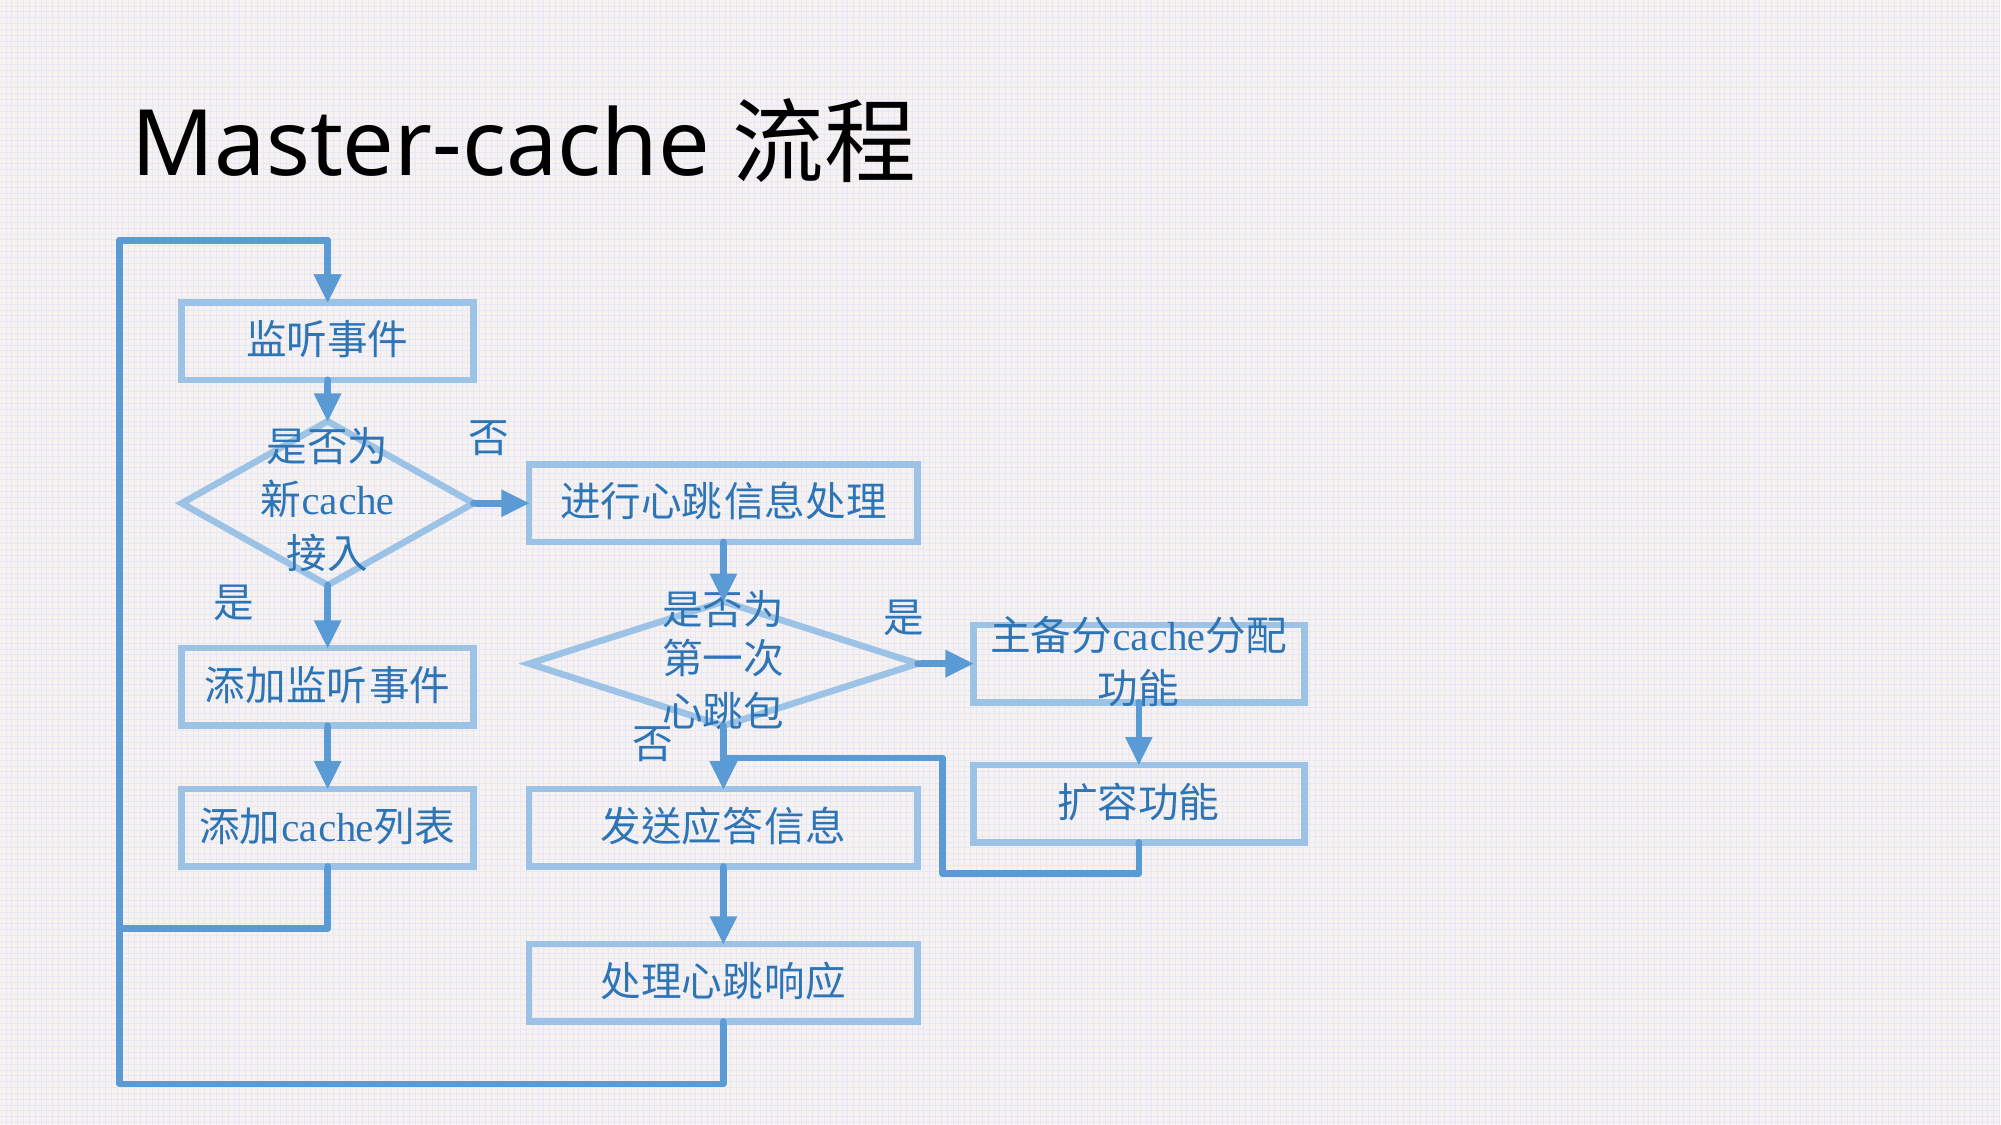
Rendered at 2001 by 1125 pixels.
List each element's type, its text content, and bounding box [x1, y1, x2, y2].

text_box Master-cache流程 [116, 76, 931, 201]
picture [113, 233, 1309, 1088]
